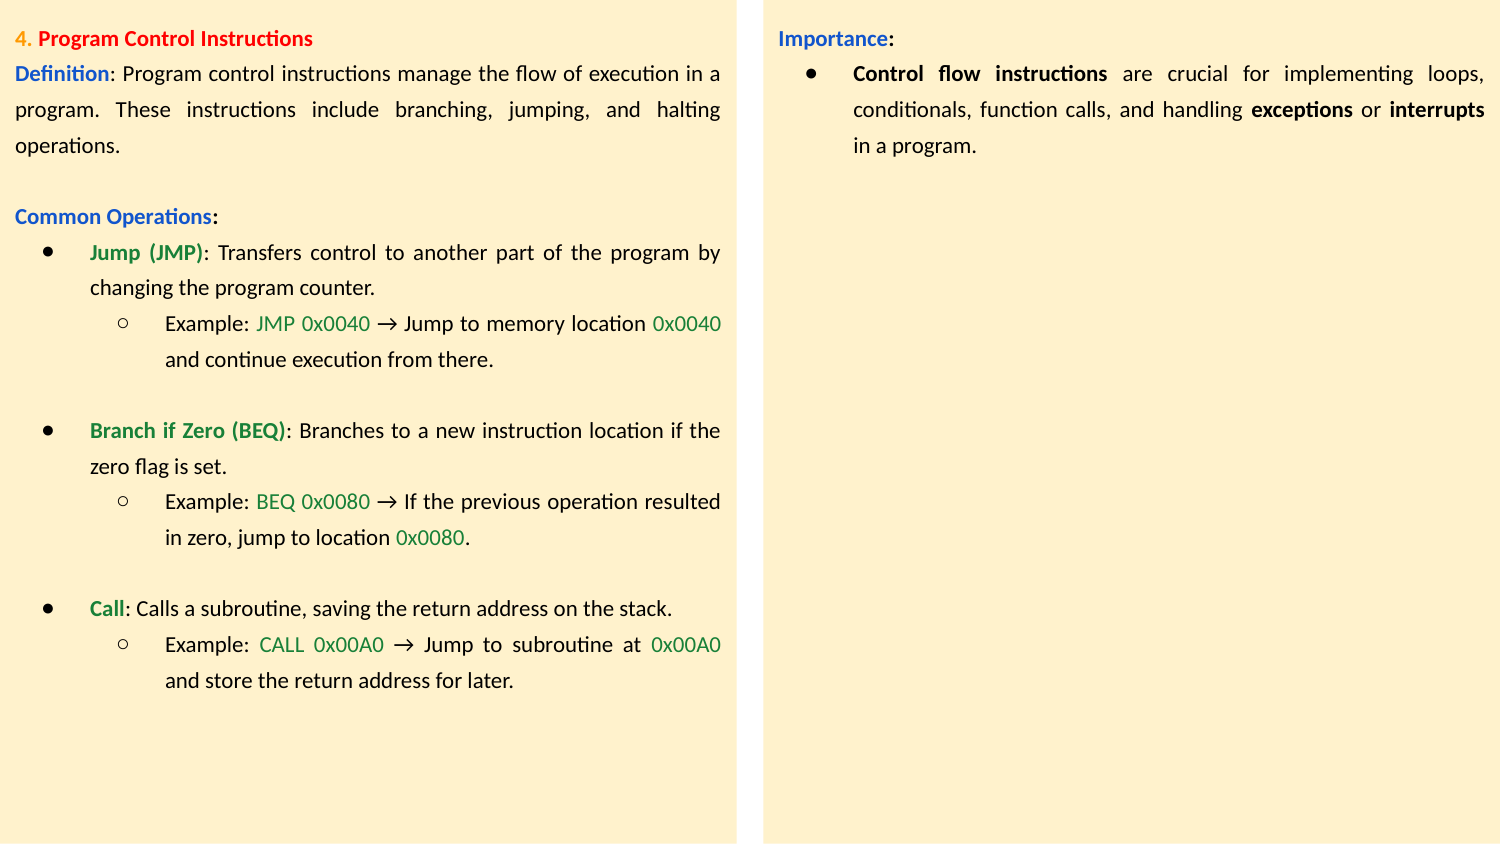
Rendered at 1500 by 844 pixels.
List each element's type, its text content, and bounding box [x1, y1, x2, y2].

list Importance: Control flow instructions are crucial for implementing loops, conditionals, function calls, and handling exceptions or interrupts in a program. [763, 0, 1500, 844]
list 4. Program Control Instructions Definition: Program control instructions manage the flow of execution in a program. These instructions include branching, jumping, and halting operations. Common Operations: Jump (JMP): Transfers control to another part of the program by changing the program counter. Example: JMP 0x0040 → Jump to memory location 0x0040 and continue execution from there. Branch if Zero (BEQ): Branches to a new instruction location if the zero flag is set. Example: BEQ 0x0080 → If the previous operation resulted in zero, jump to location 0x0080. Call: Calls a subroutine, saving the return address on the stack. Example: CALL 0x00A0 → Jump to subroutine at 0x00A0 and store the return address for later. [0, 0, 737, 844]
